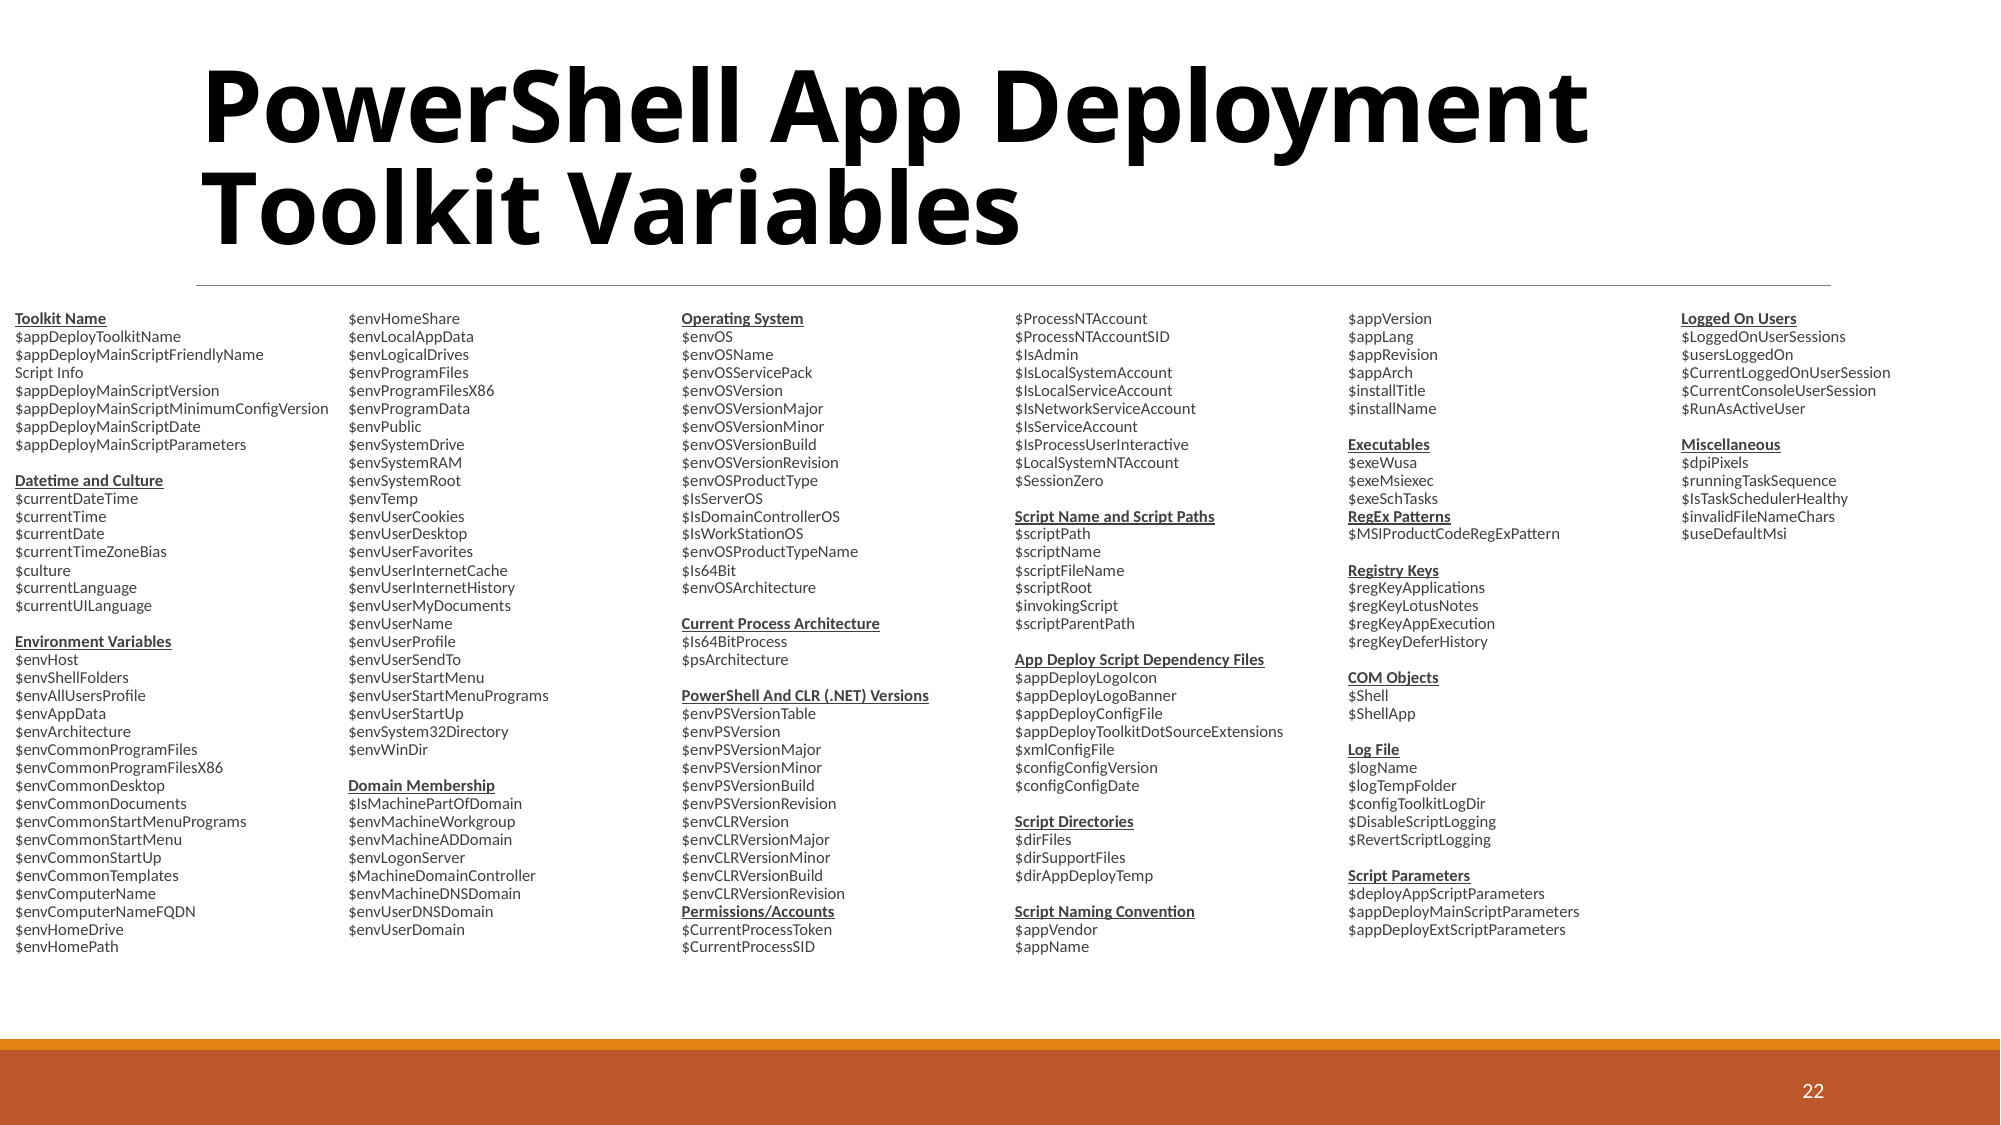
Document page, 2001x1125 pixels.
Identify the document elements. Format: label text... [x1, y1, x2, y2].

list Toolkit Name $appDeployToolkitName $appDeployMainScriptFriendlyName Script Info $appDeployMainScriptVersion $appDeployMainScriptMinimumConfigVersion $appDeployMainScriptDate $appDeployMainScriptParameters Datetime and Culture $currentDateTime $currentTime $currentDate $currentTimeZoneBias $culture $currentLanguage $currentUILanguage Environment Variables $envHost $envShellFolders $envAllUsersProfile $envAppData $envArchitecture $envCommonProgramFiles $envCommonProgramFilesX86 $envCommonDesktop $envCommonDocuments $envCommonStartMenuPrograms $envCommonStartMenu $envCommonStartUp $envCommonTemplates $envComputerName $envComputerNameFQDN $envHomeDrive $envHomePath $envHomeShare $envLocalAppData $envLogicalDrives $envProgramFiles $envProgramFilesX86 $envProgramData $envPublic $envSystemDrive $envSystemRAM $envSystemRoot $envTemp $envUserCookies $envUserDesktop $envUserFavorites $envUserInternetCache $envUserInternetHistory $envUserMyDocuments $envUserName $envUserProfile $envUserSendTo $envUserStartMenu $envUserStartMenuPrograms $envUserStartUp $envSystem32Directory $envWinDir Domain Membership $IsMachinePartOfDomain $envMachineWorkgroup $envMachineADDomain $envLogonServer $MachineDomainController $envMachineDNSDomain $envUserDNSDomain $envUserDomain Operating System $envOS $envOSName $envOSServicePack $envOSVersion $envOSVersionMajor $envOSVersionMinor $envOSVersionBuild $envOSVersionRevision $envOSProductType $IsServerOS $IsDomainControllerOS $IsWorkStationOS $envOSProductTypeName $Is64Bit $envOSArchitecture Current Process Architecture $Is64BitProcess $psArchitecture PowerShell And CLR (.NET) Versions $envPSVersionTable $envPSVersion $envPSVersionMajor $envPSVersionMinor $envPSVersionBuild $envPSVersionRevision $envCLRVersion $envCLRVersionMajor $envCLRVersionMinor $envCLRVersionBuild $envCLRVersionRevision Permissions/Accounts $CurrentProcessToken $CurrentProcessSID $ProcessNTAccount $ProcessNTAccountSID $IsAdmin $IsLocalSystemAccount $IsLocalServiceAccount $IsNetworkServiceAccount $IsServiceAccount $IsProcessUserInteractive $LocalSystemNTAccount $SessionZero Script Name and Script Paths $scriptPath $scriptName $scriptFileName $scriptRoot $invokingScript $scriptParentPath App Deploy Script Dependency Files $appDeployLogoIcon $appDeployLogoBanner $appDeployConfigFile $appDeployToolkitDotSourceExtensions $xmlConfigFile $configConfigVersion $configConfigDate Script Directories $dirFiles $dirSupportFiles $dirAppDeployTemp Script Naming Convention $appVendor $appName $appVersion $appLang $appRevision $appArch $installTitle $installName Executables $exeWusa $exeMsiexec $exeSchTasks RegEx Patterns $MSIProductCodeRegExPattern Registry Keys $regKeyApplications $regKeyLotusNotes $regKeyAppExecution $regKeyDeferHistory COM Objects $Shell $ShellApp Log File $logName $logTempFolder $configToolkitLogDir $DisableScriptLogging $RevertScriptLogging Script Parameters $deployAppScriptParameters $appDeployMainScriptParameters $appDeployExtScriptParameters Logged On Users $LoggedOnUserSessions $usersLoggedOn $CurrentLoggedOnUserSession $CurrentConsoleUserSession $RunAsActiveUser Miscellaneous $dpiPixels $runningTaskSequence $IsTaskSchedulerHealthy $invalidFileNameChars $useDefaultMsi [0, 302, 2000, 971]
title PowerShell App Deployment Toolkit Variables [180, 47, 1830, 285]
slide_number 22 [1624, 1059, 1840, 1120]
